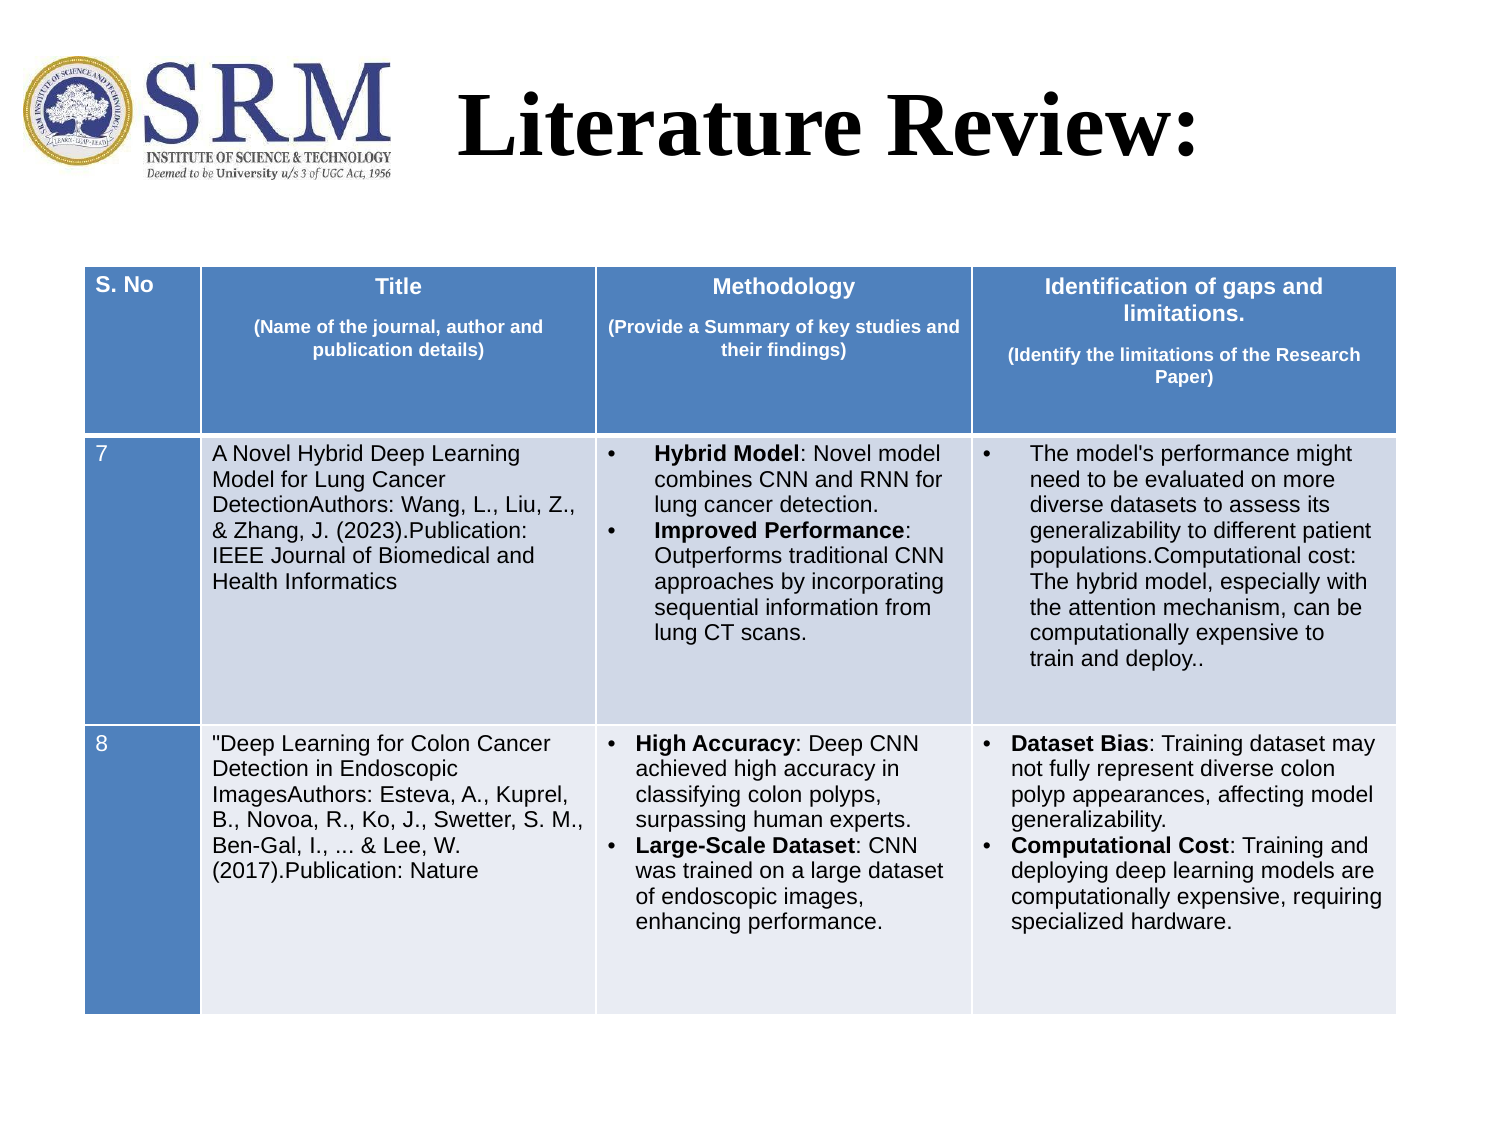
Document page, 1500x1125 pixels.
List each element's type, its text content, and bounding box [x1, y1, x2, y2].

table_cell Dataset Bias: Training dataset may not fully represent diverse colon polyp appearances, affecting model generalizability. Computational Cost: Training and deploying deep learning models are computationally expensive, requiring specialized hardware. [973, 726, 1396, 1014]
table_header Methodology (Provide a Summary of key studies and their findings) [597, 267, 971, 433]
table_cell The model's performance might need to be evaluated on more diverse datasets to assess its generalizability to different patient populations.Computational cost: The hybrid model, especially with the attention mechanism, can be computationally expensive to train and deploy.. [973, 438, 1396, 724]
picture [23, 56, 392, 181]
table_cell High Accuracy: Deep CNN achieved high accuracy in classifying colon polyps, surpassing human experts. Large-Scale Dataset: CNN was trained on a large dataset of endoscopic images, enhancing performance. [597, 726, 971, 1014]
table_cell "Deep Learning for Colon Cancer Detection in Endoscopic ImagesAuthors: Esteva, A., Kuprel, B., Novoa, R., Ko, J., Swetter, S. M., Ben-Gal, I., ... & Lee, W. (2017).Publication: Nature [202, 726, 595, 1014]
table_header S. No [85, 267, 200, 433]
table_cell 8 [85, 726, 200, 1014]
title Literature Review: [103, 32, 1397, 204]
table_header Title (Name of the journal, author and publication details) [202, 267, 595, 433]
table_header Identification of gaps and limitations. (Identify the limitations of the Research Paper) [973, 267, 1396, 433]
table_cell A Novel Hybrid Deep Learning Model for Lung Cancer DetectionAuthors: Wang, L., Liu, Z., & Zhang, J. (2023).Publication: IEEE Journal of Biomedical and Health Informatics [202, 438, 595, 724]
table_cell Hybrid Model: Novel model combines CNN and RNN for lung cancer detection. Improved Performance: Outperforms traditional CNN approaches by incorporating sequential information from lung CT scans. [597, 438, 971, 724]
table_cell 7 [85, 438, 200, 724]
